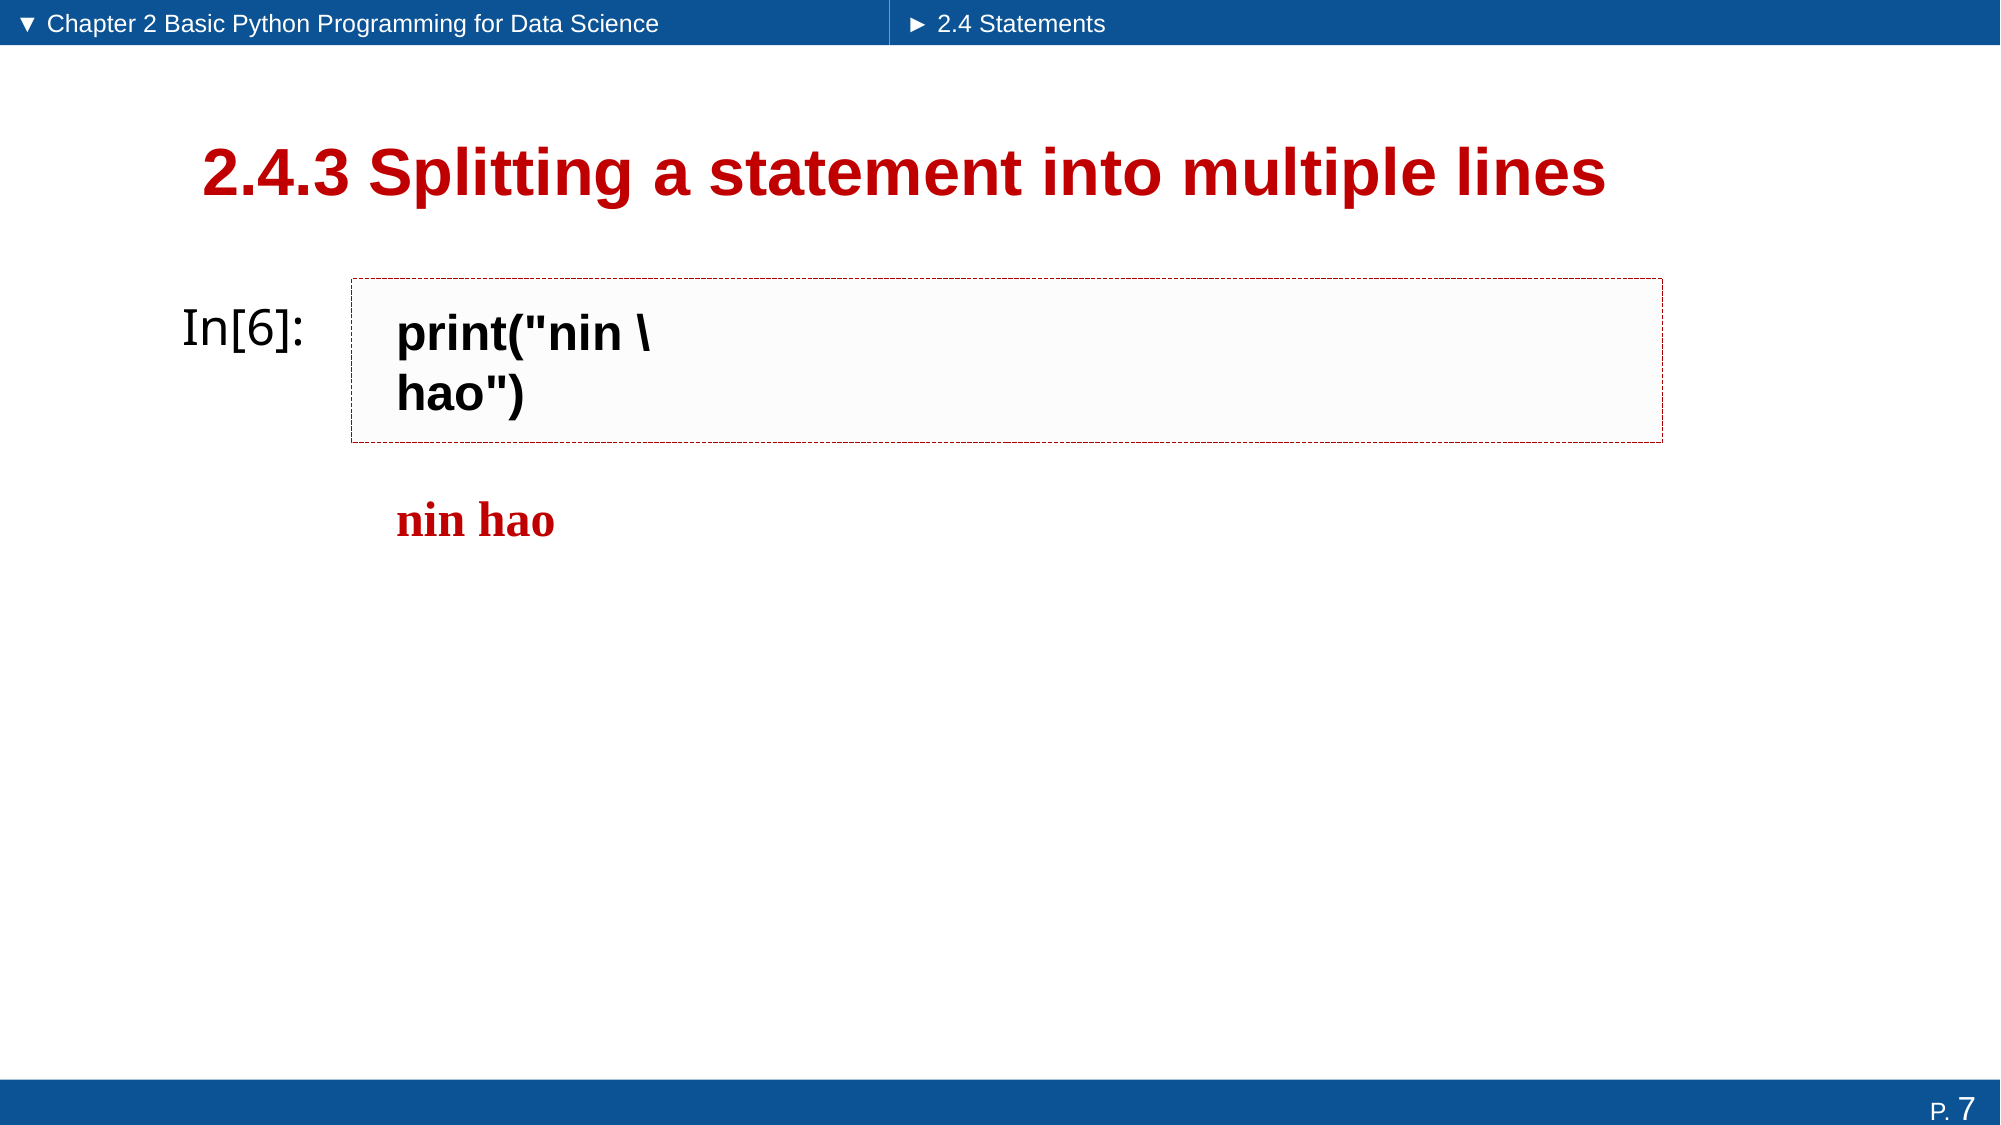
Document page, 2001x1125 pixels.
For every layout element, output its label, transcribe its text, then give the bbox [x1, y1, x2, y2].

text_box print("nin \ hao") [351, 278, 1663, 443]
list ► 2.4 Statements [890, 0, 1276, 43]
text_box In[6]: [167, 287, 334, 363]
title 2.4.3 Splitting a statement into multiple lines [101, 101, 1710, 237]
list ▼ Chapter 2 Basic Python Programming for Data Science [0, 0, 725, 43]
text_box nin hao [351, 468, 1663, 565]
